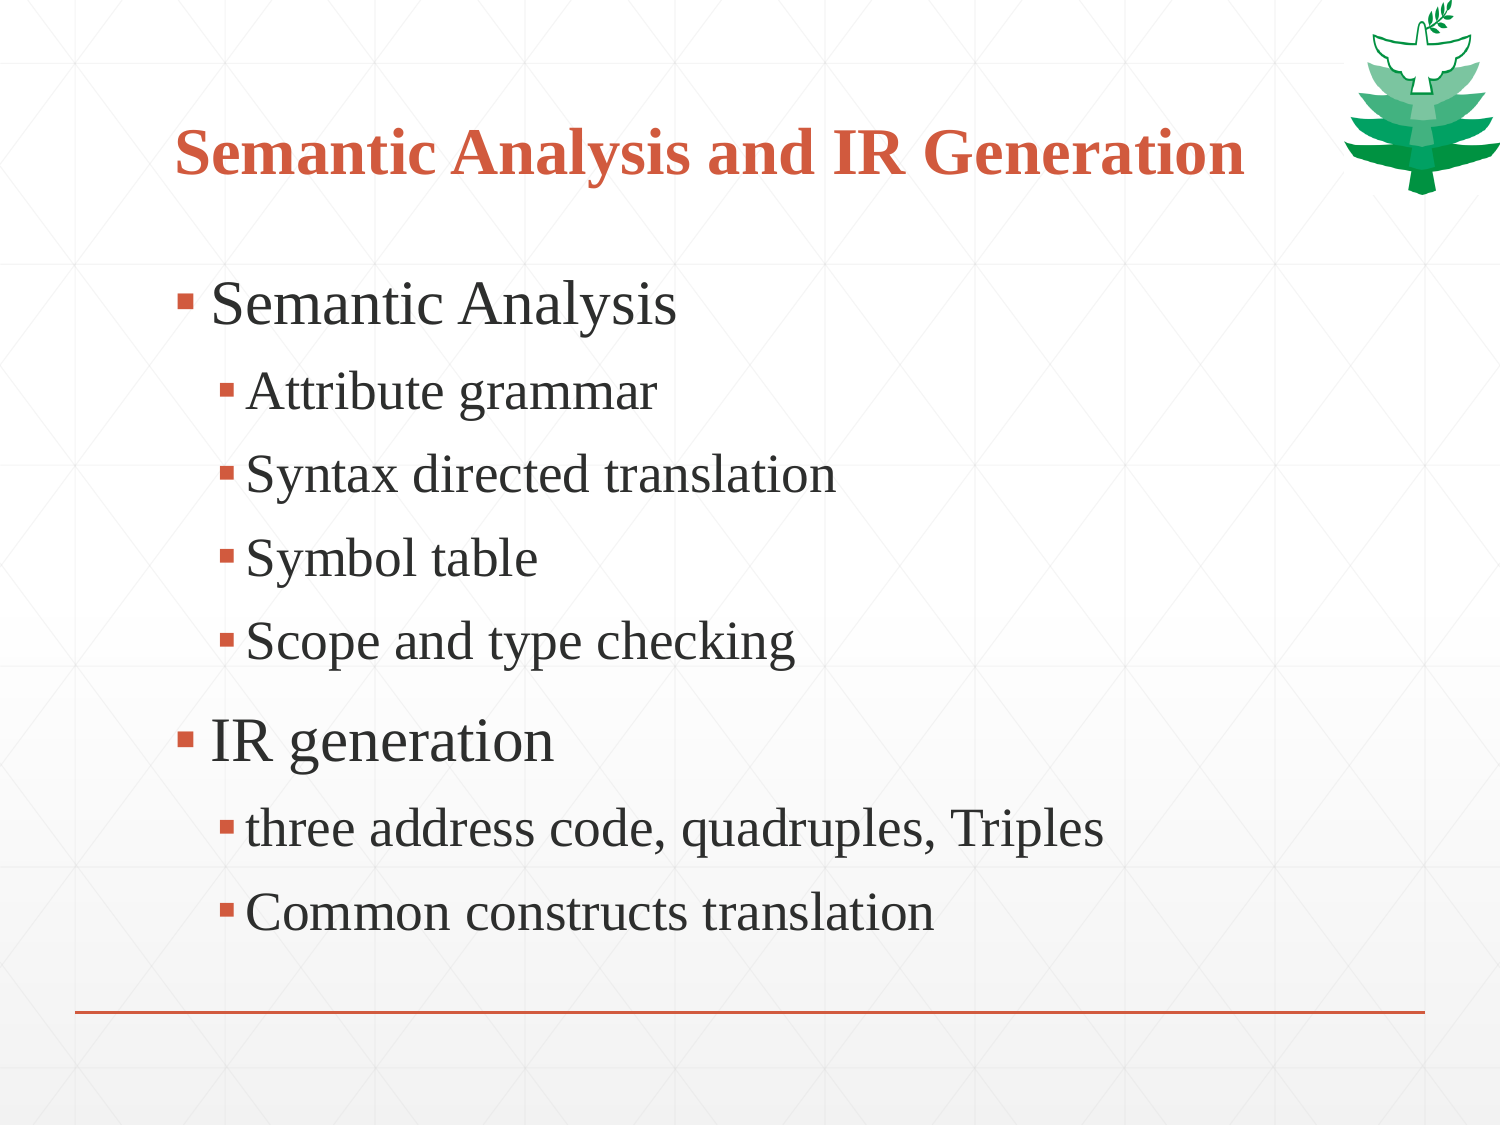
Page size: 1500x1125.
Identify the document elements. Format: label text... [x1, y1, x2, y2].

title Semantic Analysis and IR Generation [159, 82, 1341, 197]
list Semantic Analysis Attribute grammar Syntax directed translation Symbol table Scope and type checking IR generation three address code, quadruples, Triples Common constructs translation [159, 262, 1341, 950]
picture [1344, 0, 1500, 195]
